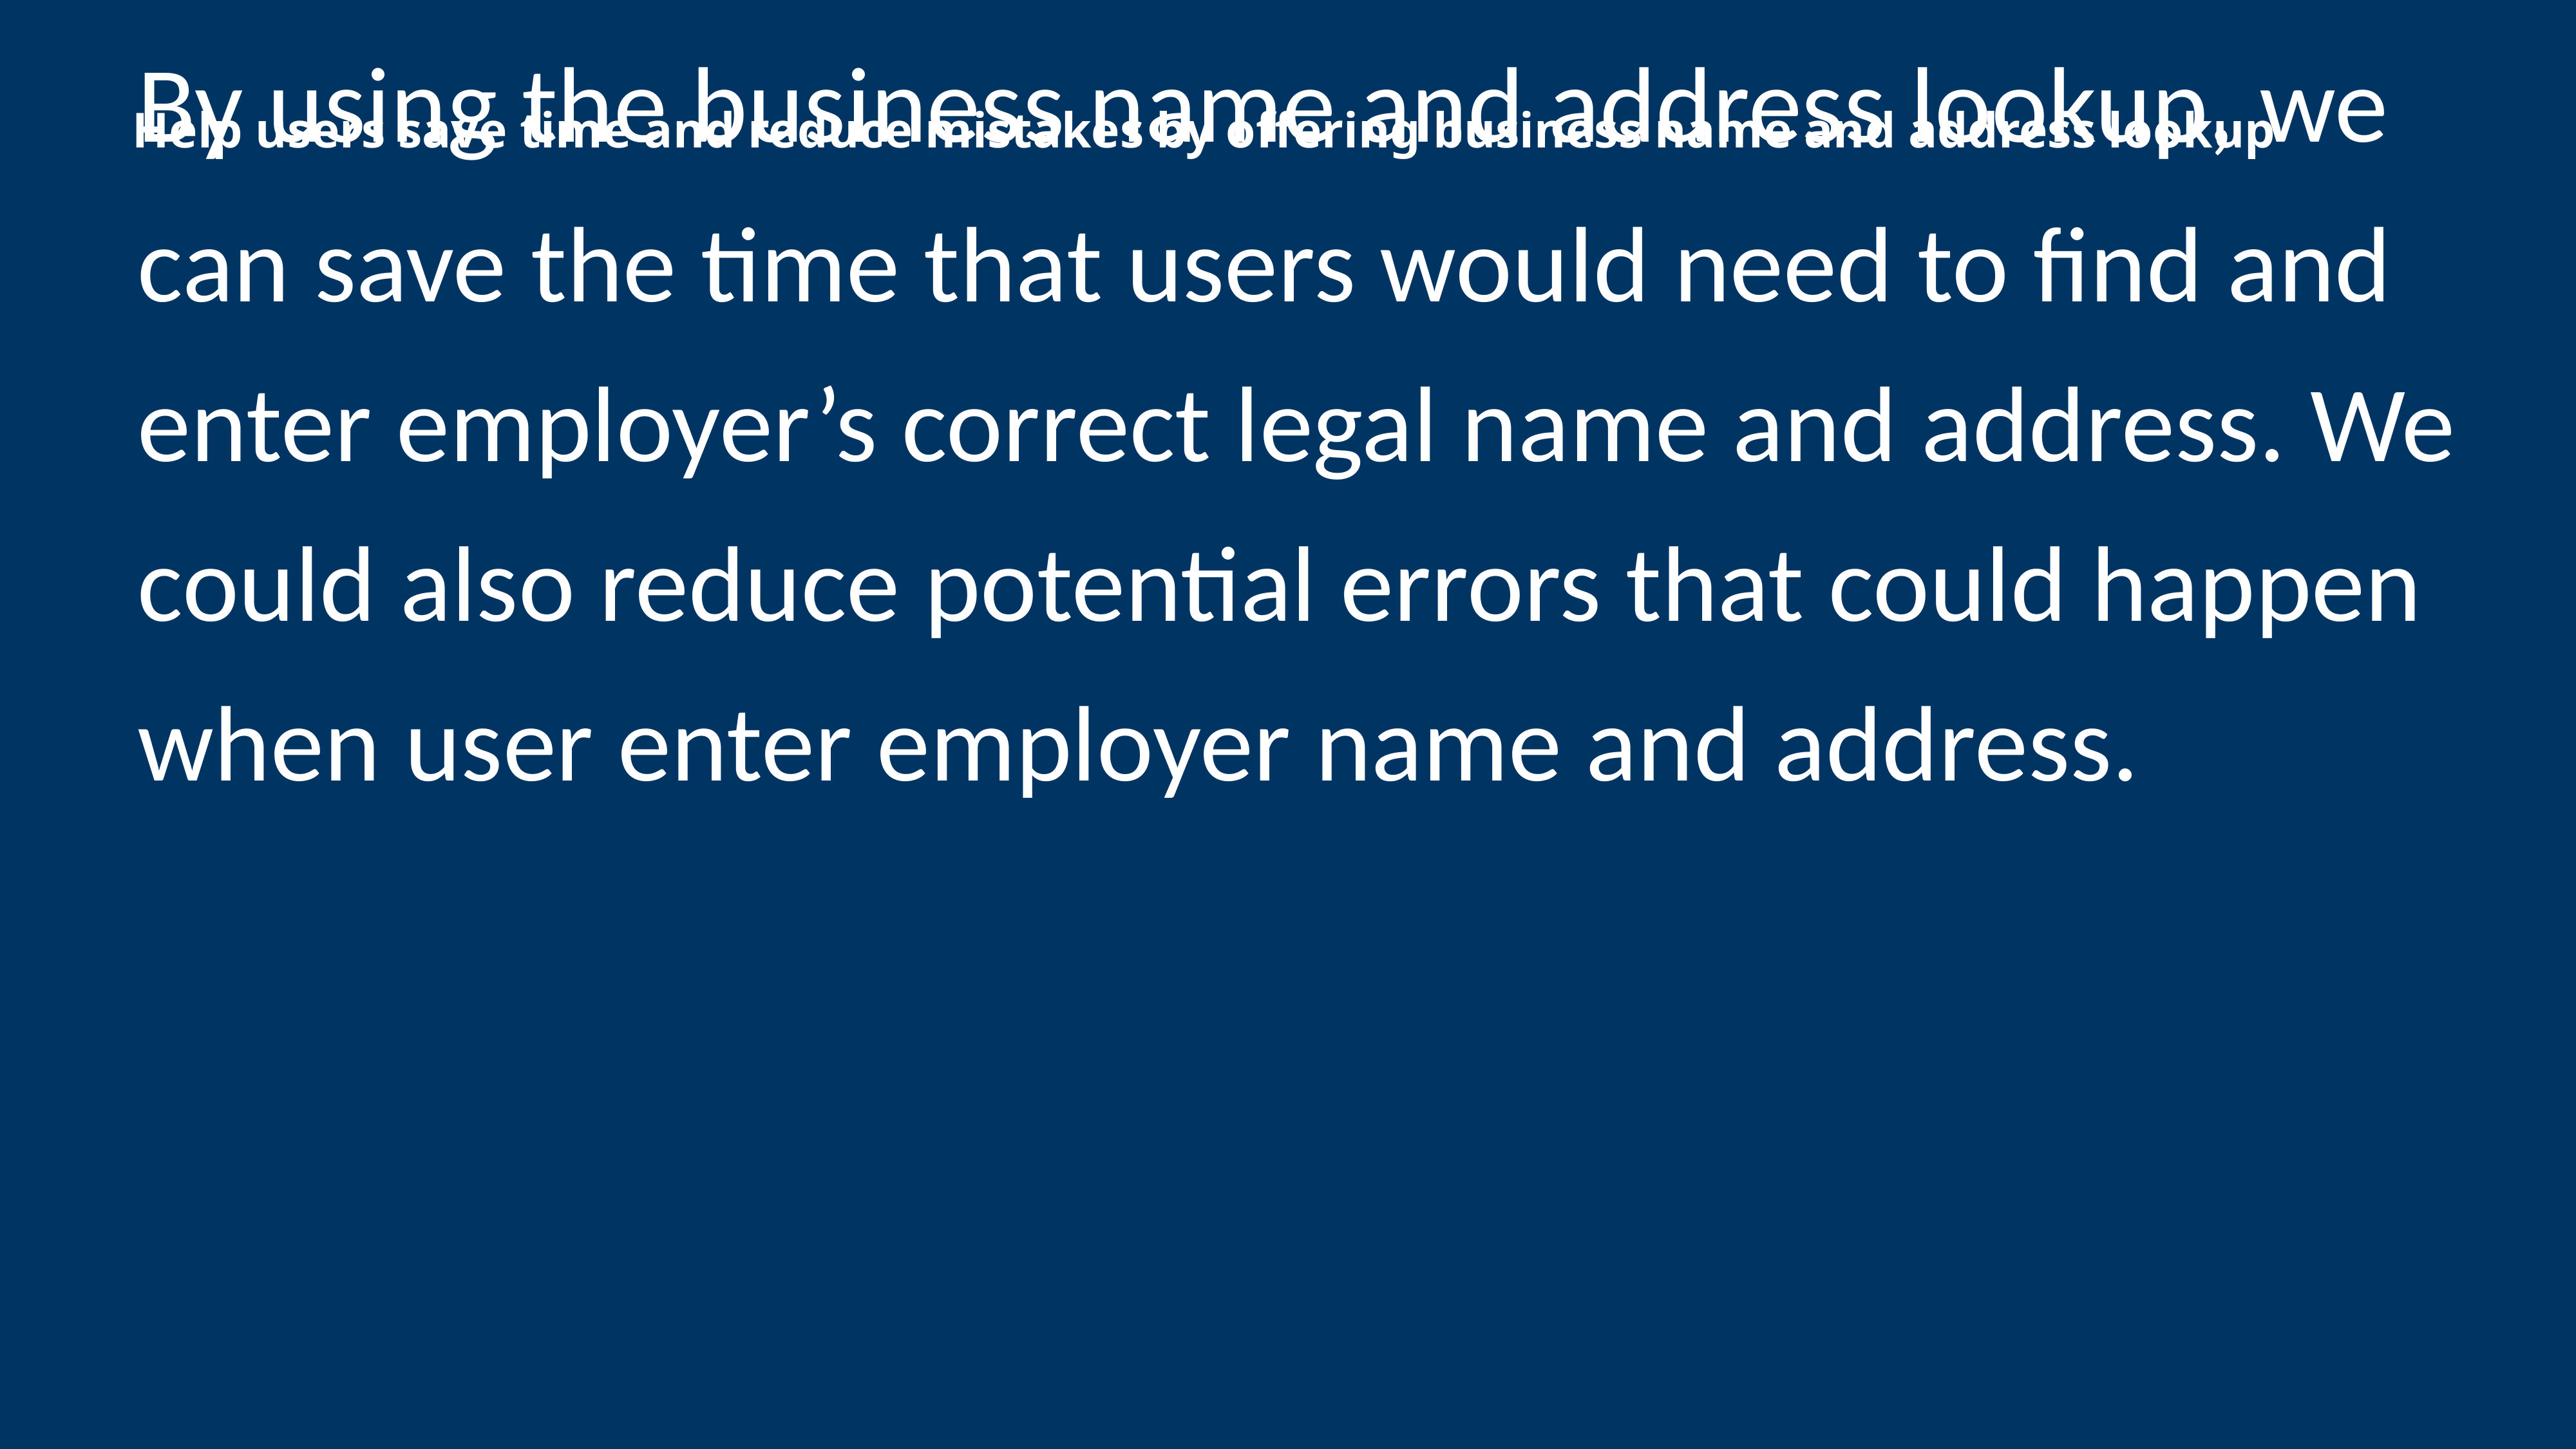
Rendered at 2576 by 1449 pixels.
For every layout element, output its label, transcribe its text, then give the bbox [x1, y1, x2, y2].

title By using the business name and address lookup, we can save the time that users would need to find and enter employer’s correct legal name and address. We could also reduce potential errors that could happen when user enter employer name and address. [132, 373, 2474, 1128]
list Help users save time and reduce mistakes by offering business name and address lookup [127, 94, 2449, 162]
